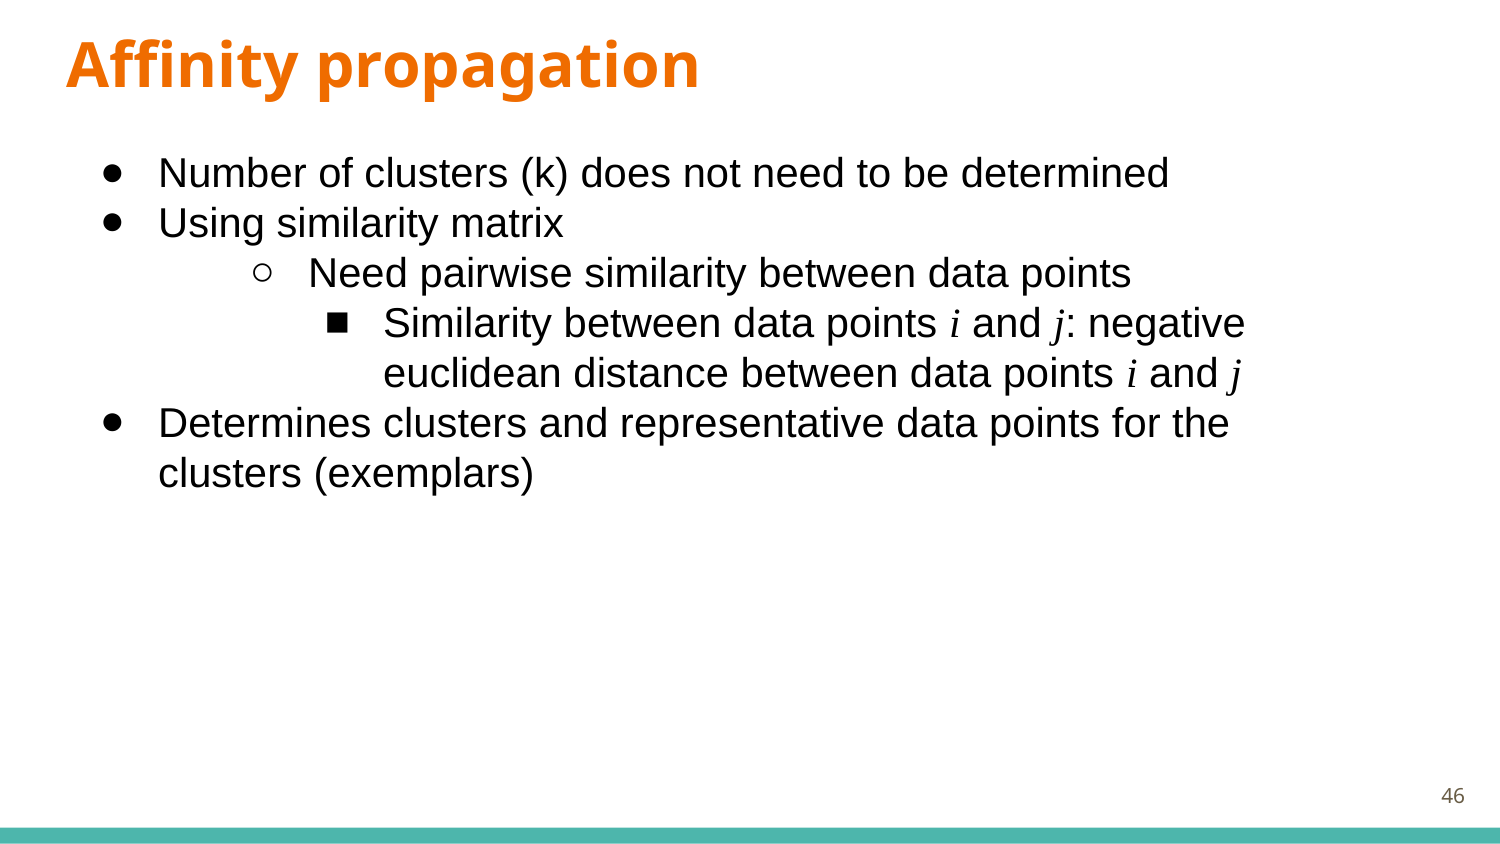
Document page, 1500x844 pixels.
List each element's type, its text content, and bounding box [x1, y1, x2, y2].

title Affinity propagation [51, 10, 1449, 127]
text_box Number of clusters (k) does not need to be determined Using similarity matrix Need pairwise similarity between data points Similarity between data points i and j: negative euclidean distance between data points i and j Determines clusters and representative data points for the clusters (exemplars) [68, 130, 1380, 759]
slide_number ‹#› [1389, 764, 1480, 830]
